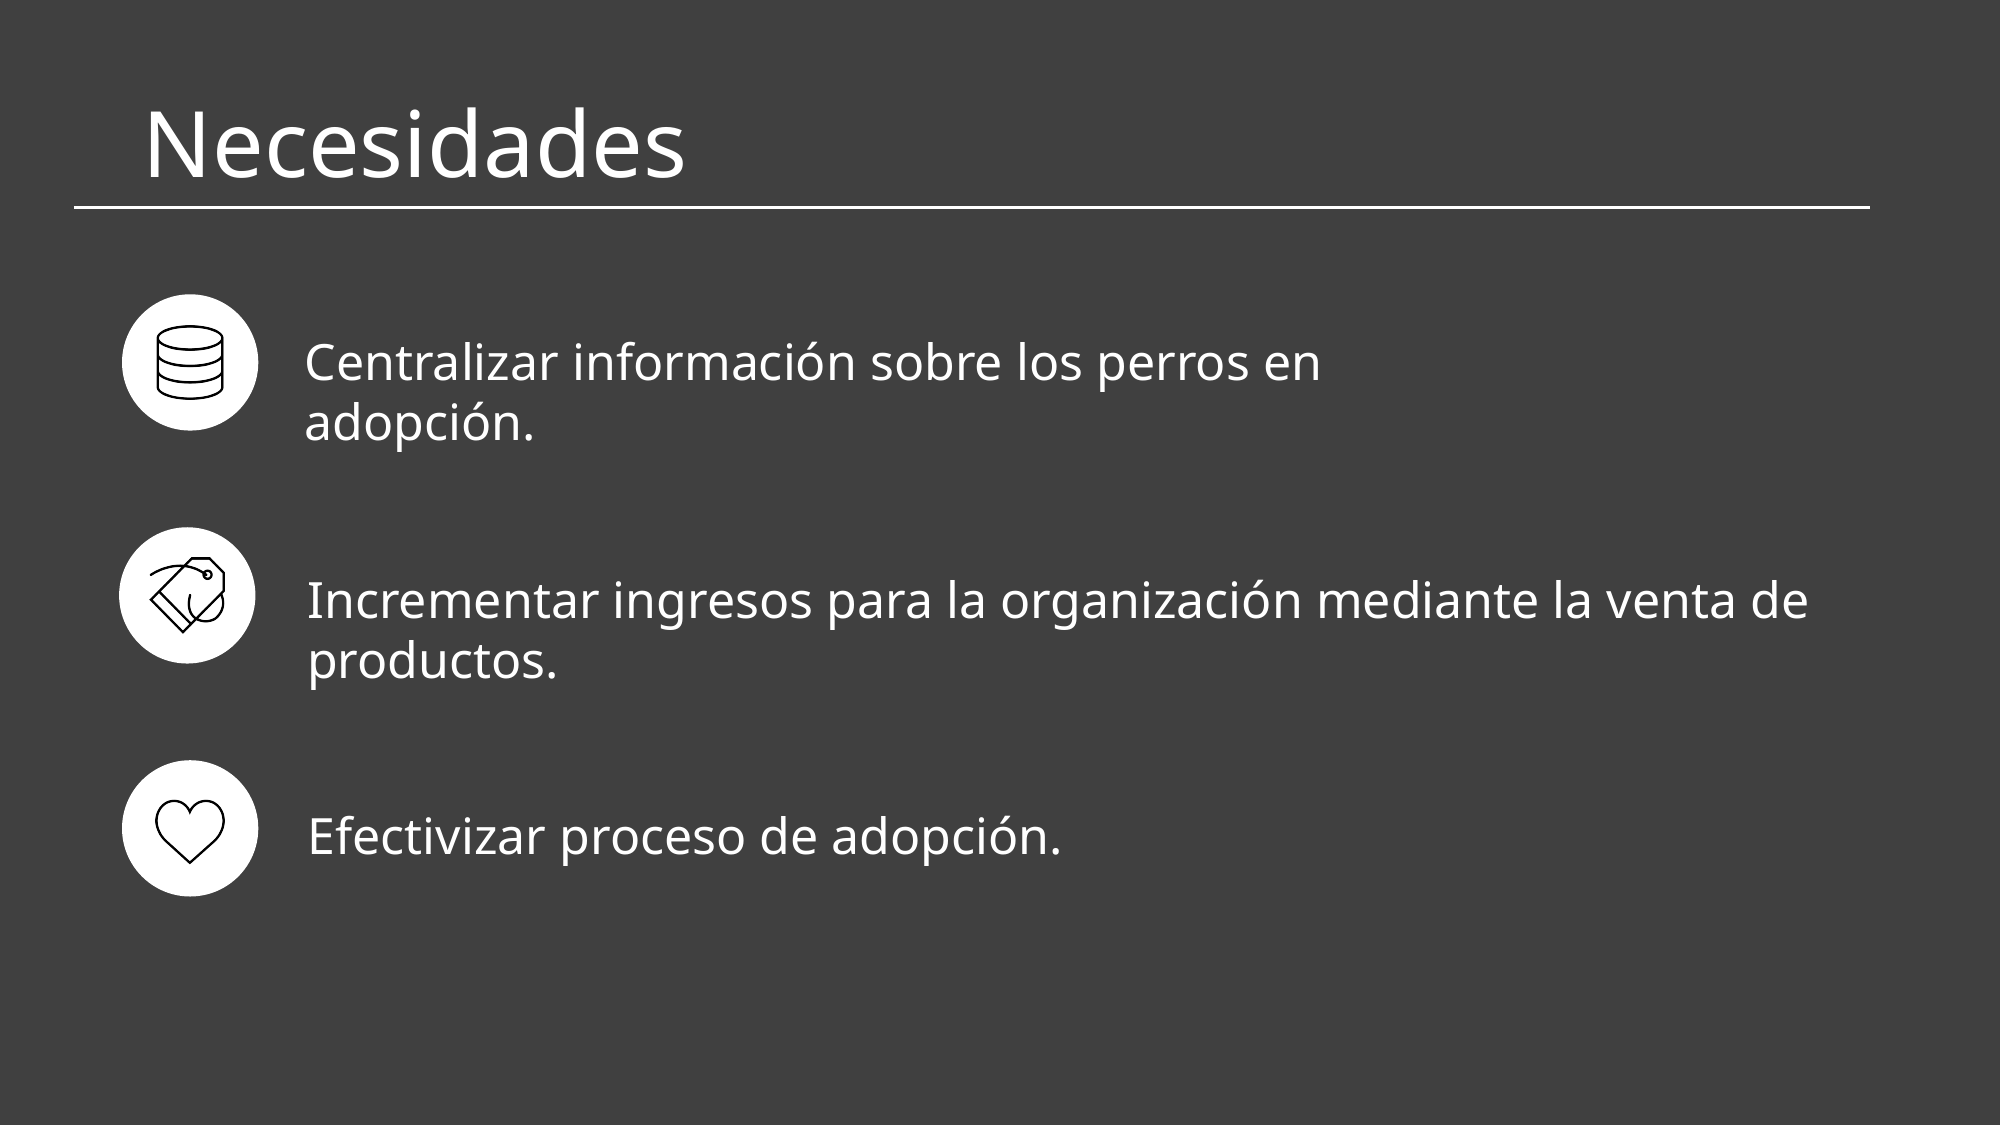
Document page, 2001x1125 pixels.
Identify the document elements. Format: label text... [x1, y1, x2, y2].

text_box Necesidades [128, 77, 703, 203]
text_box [121, 294, 1582, 431]
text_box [121, 760, 1142, 897]
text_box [119, 527, 1946, 664]
